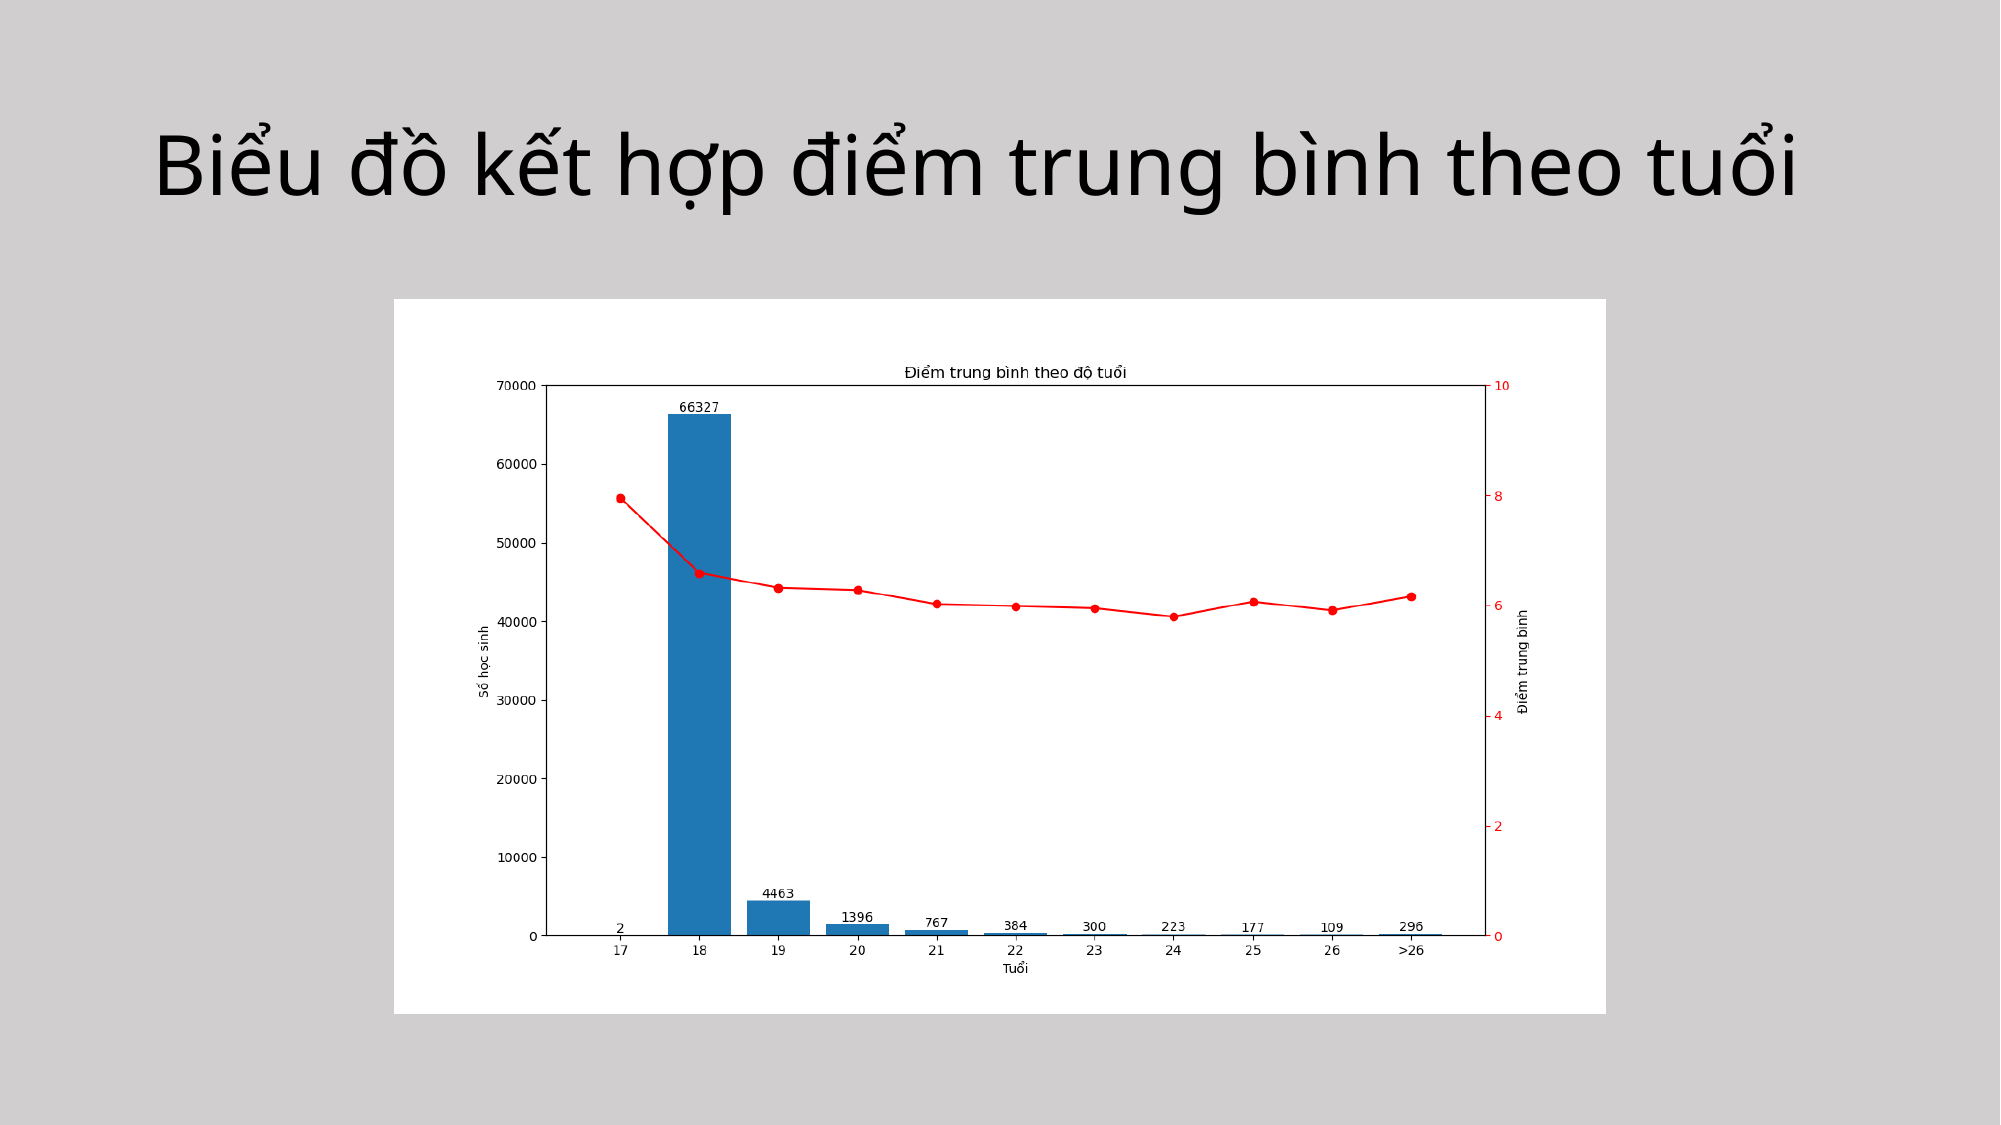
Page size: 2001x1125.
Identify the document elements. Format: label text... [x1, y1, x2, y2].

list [393, 299, 1606, 1014]
title Biểu đồ kết hợp điểm trung bình theo tuổi [137, 59, 1863, 278]
